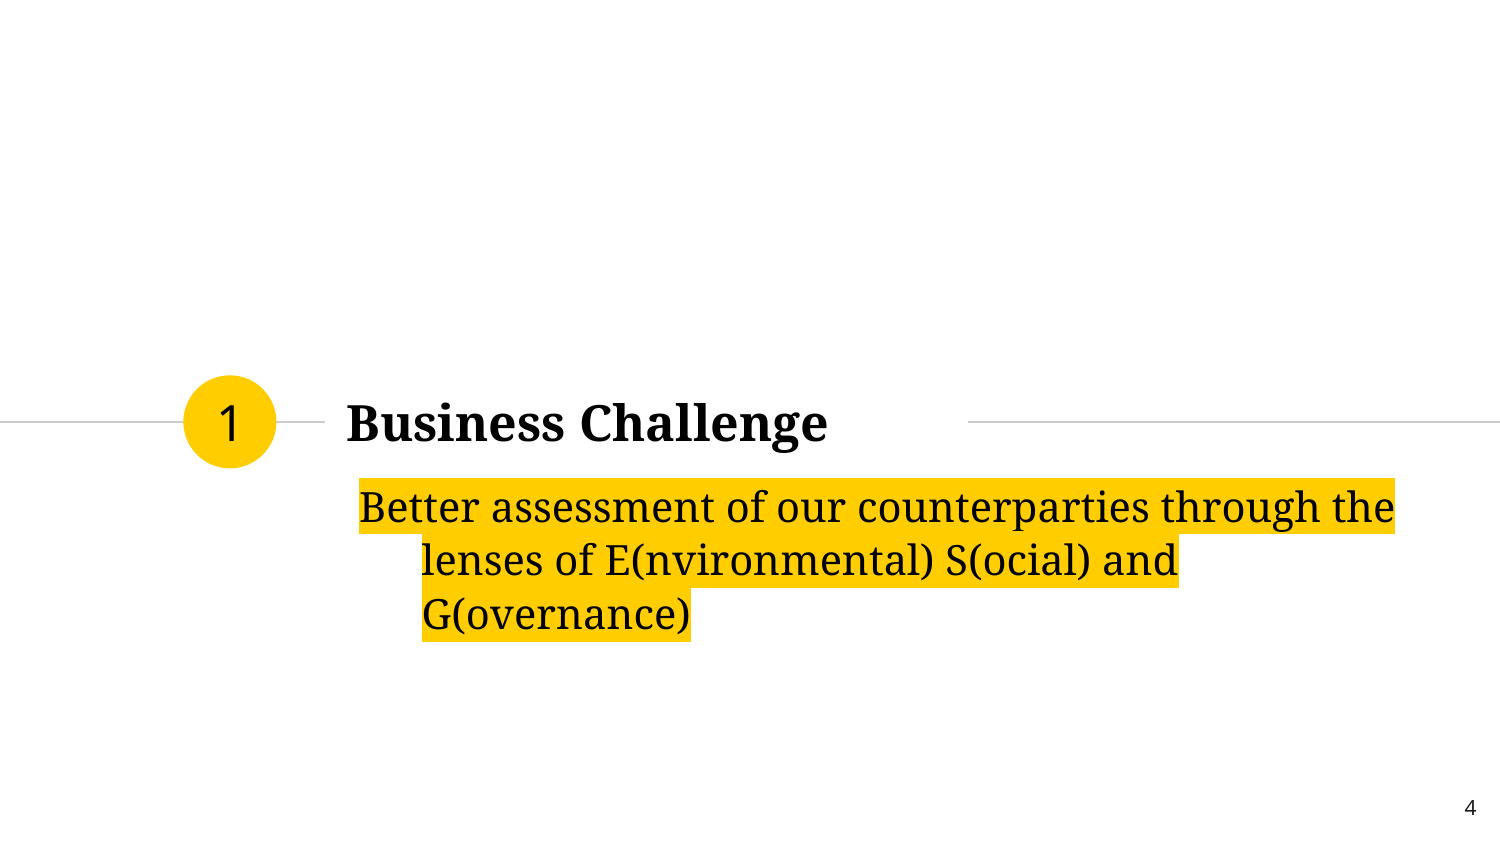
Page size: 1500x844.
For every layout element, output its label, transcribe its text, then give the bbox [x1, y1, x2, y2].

slide_number 4 [1401, 779, 1492, 844]
text_box 1 [186, 375, 276, 468]
title Business Challenge [331, 277, 954, 461]
subtitle Better assessment of our counterparties through the lenses of E(nvironmental) S(ocial) and G(overnance) [331, 461, 1428, 591]
